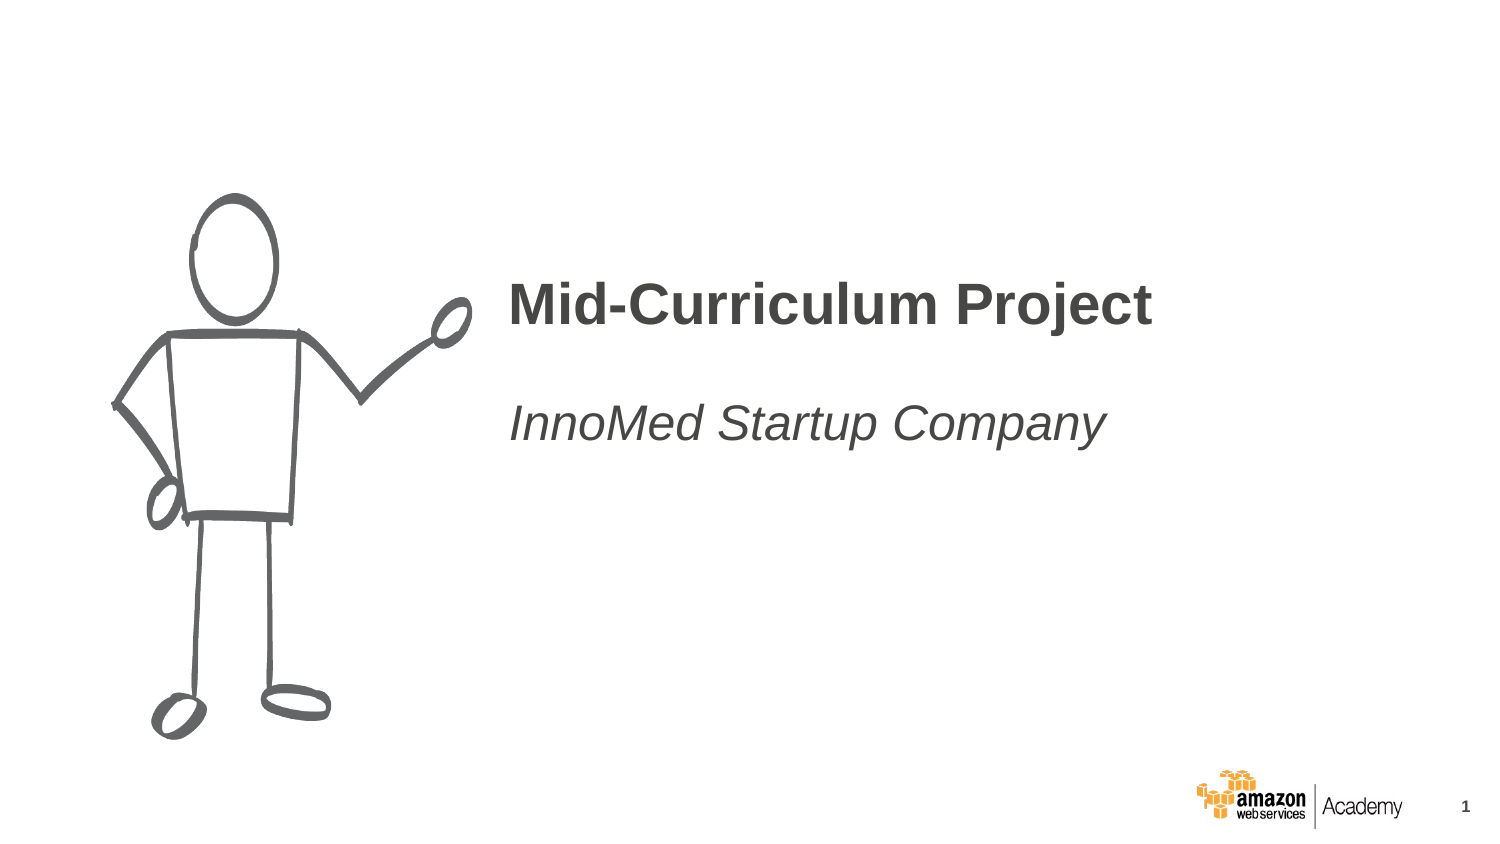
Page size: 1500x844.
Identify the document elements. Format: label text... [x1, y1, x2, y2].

title Mid-Curriculum Project [493, 219, 1399, 382]
picture [108, 192, 473, 742]
subtitle InnoMed Startup Company [493, 382, 1402, 599]
picture [1195, 768, 1404, 829]
